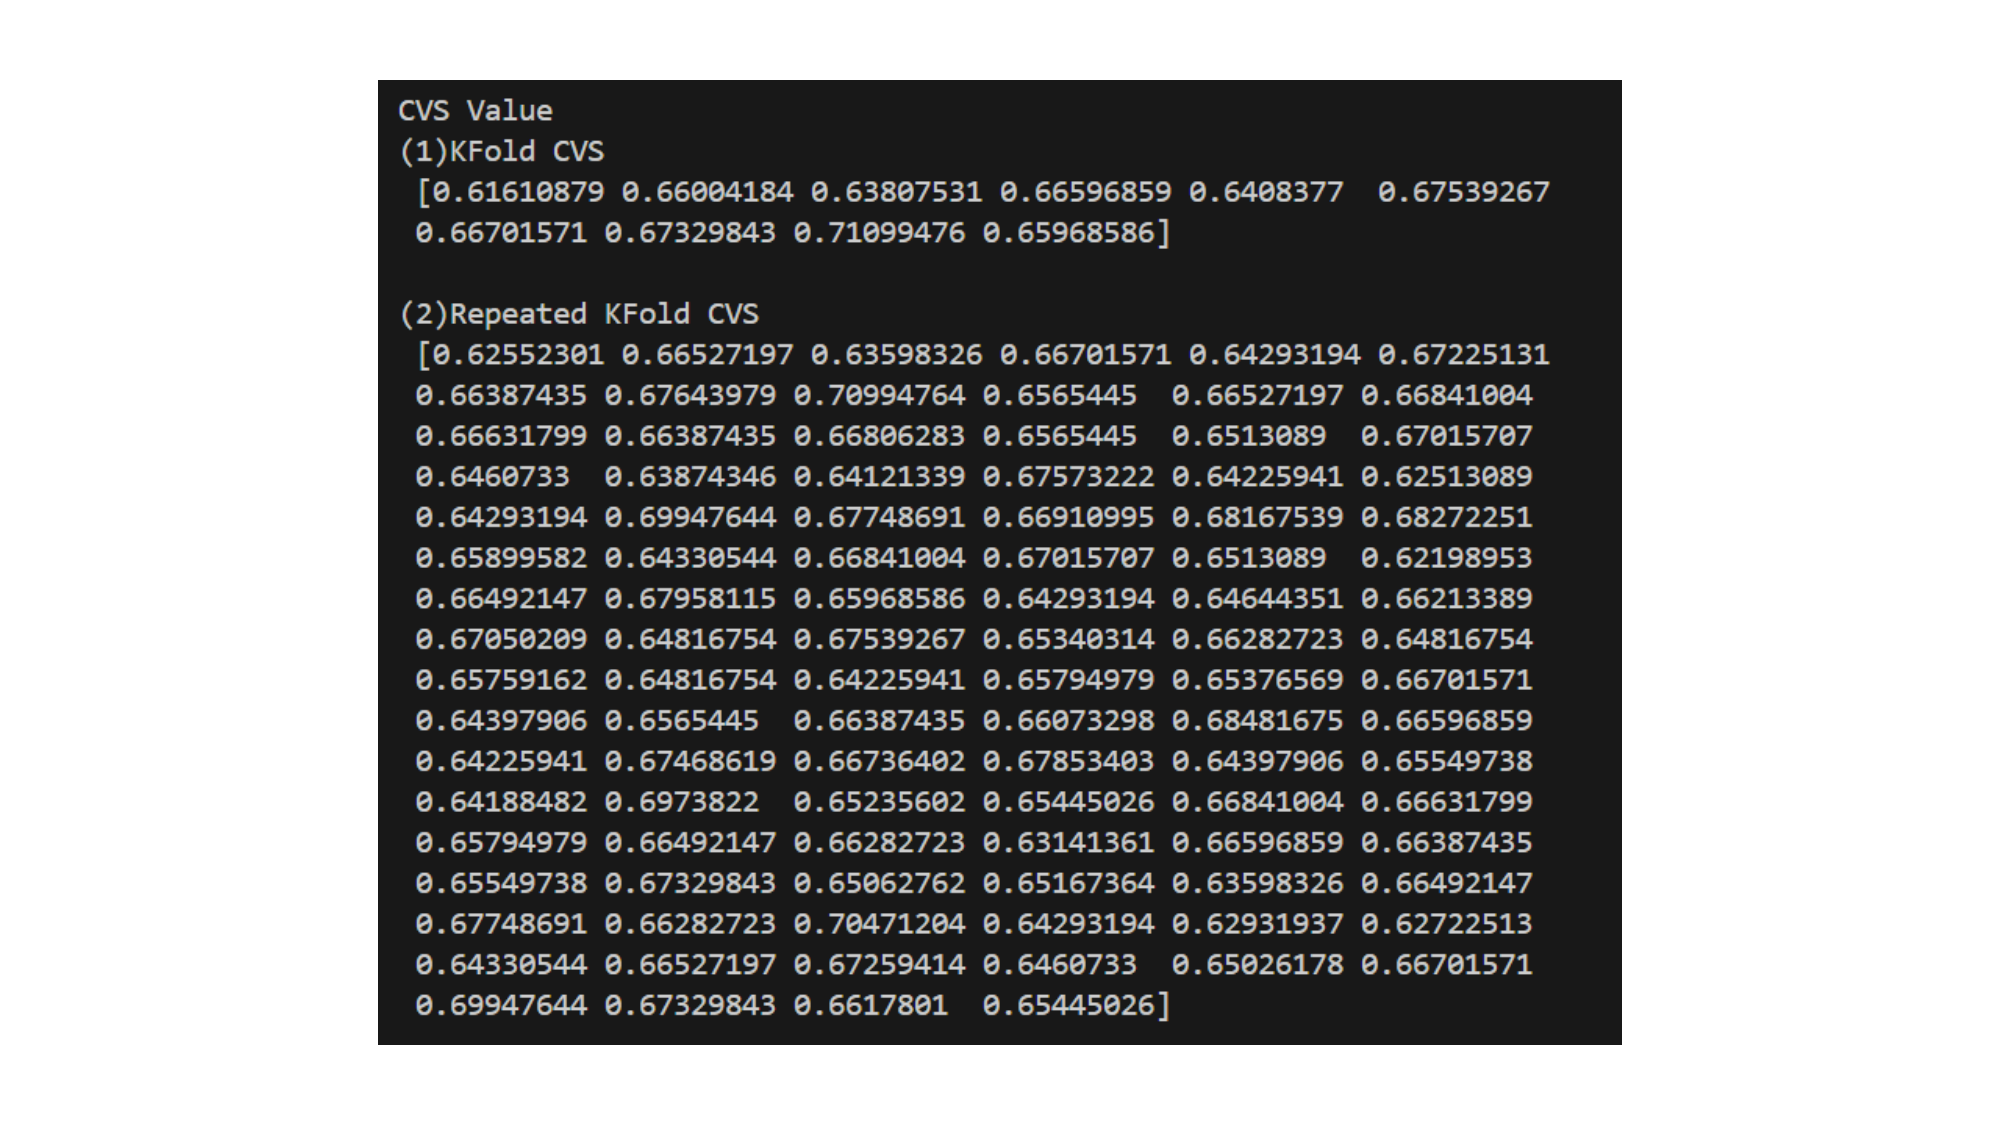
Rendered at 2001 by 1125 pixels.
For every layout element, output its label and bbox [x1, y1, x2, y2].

picture [377, 79, 1623, 1046]
